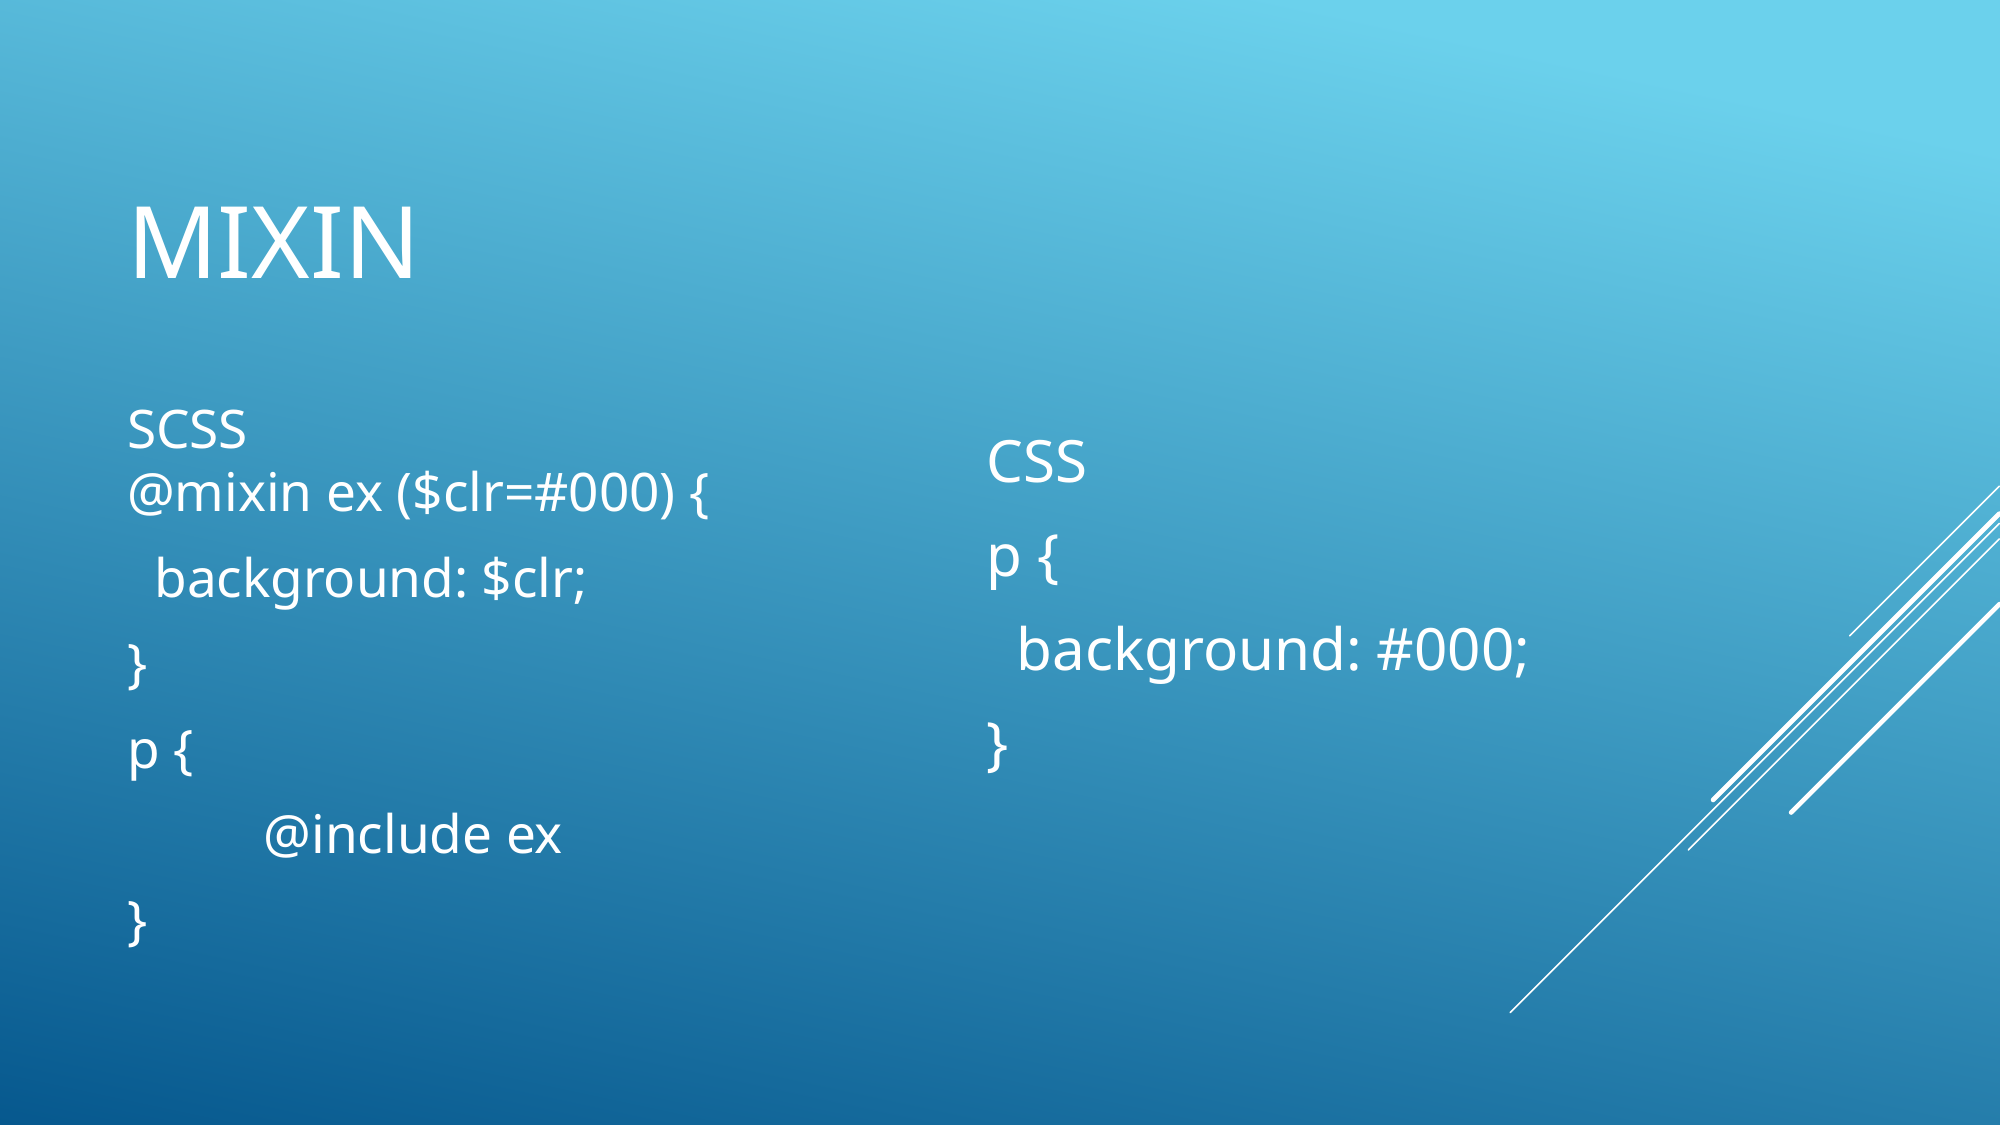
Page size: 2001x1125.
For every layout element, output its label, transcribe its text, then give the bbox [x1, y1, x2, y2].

title MIXIN [112, 115, 1513, 363]
list SCSS @mixin ex ($clr=#000) { background: $clr; } p { @include ex } [112, 387, 793, 958]
text_box CSS p { background: #000; } [971, 362, 1612, 933]
